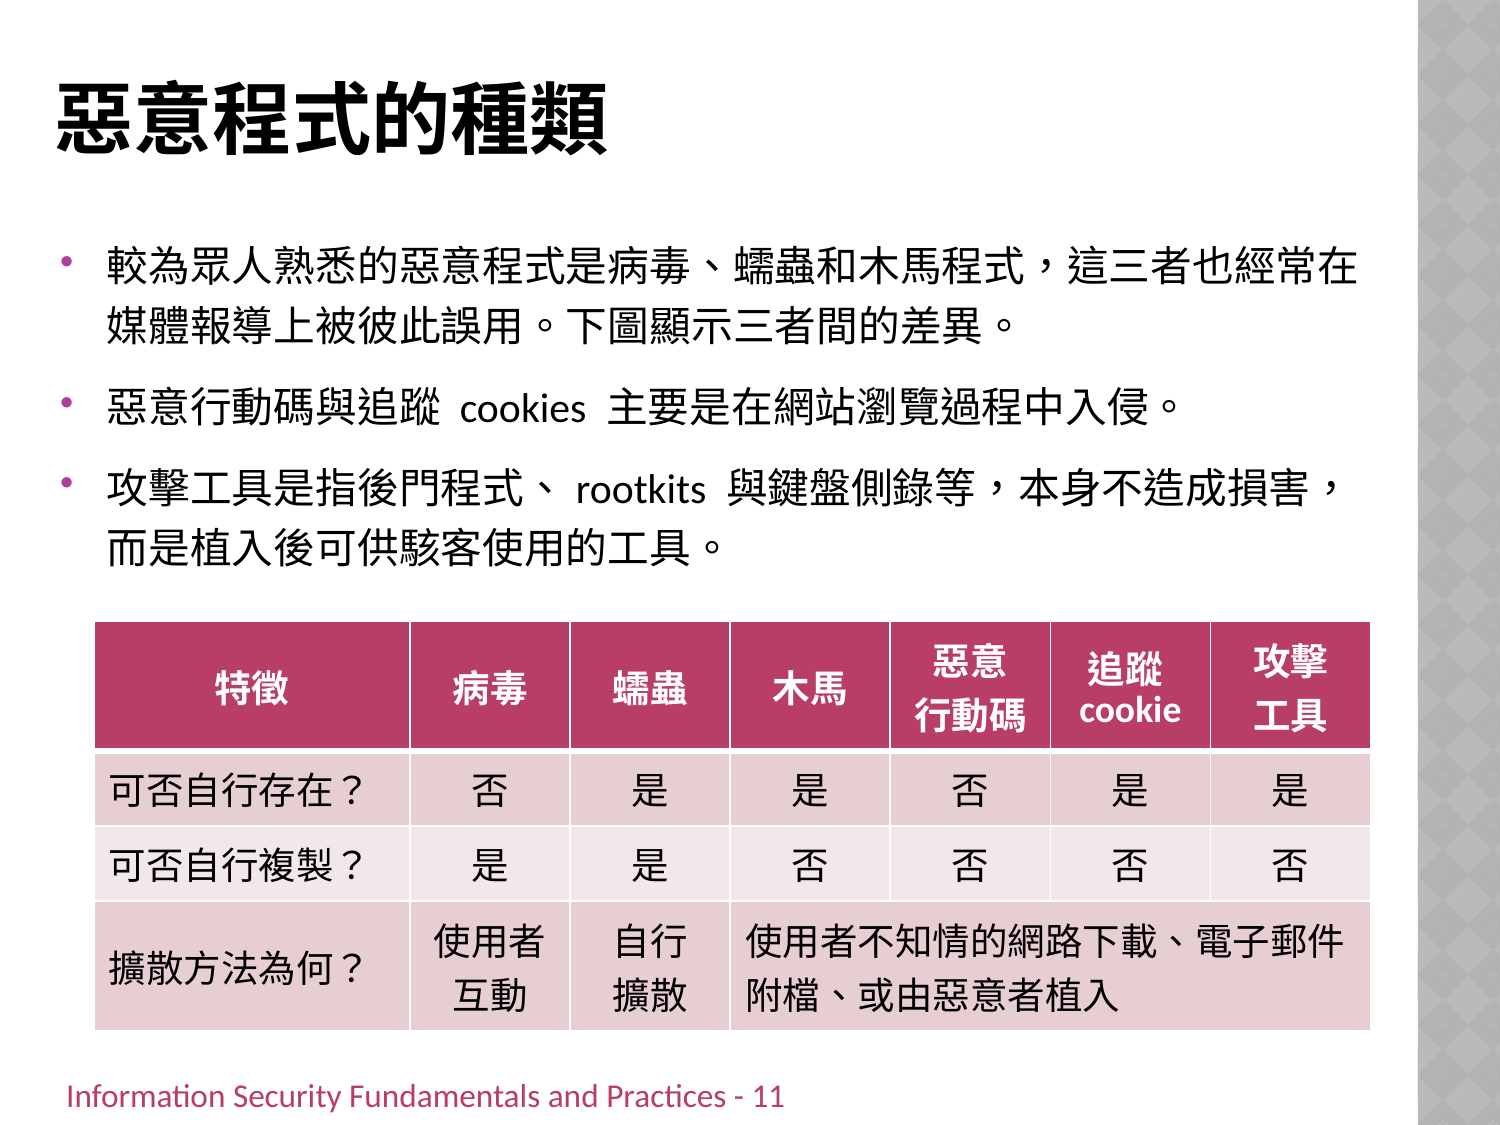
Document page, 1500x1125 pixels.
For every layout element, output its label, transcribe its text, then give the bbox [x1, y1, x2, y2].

table_cell 是 [571, 827, 729, 900]
table_cell 使用者互動 [411, 902, 569, 1030]
table_cell 自行 擴散 [571, 902, 729, 1030]
table_cell 可否自行複製？ [95, 827, 409, 900]
table_header 木馬 [731, 622, 889, 748]
table_cell 否 [1051, 827, 1210, 900]
list 較為眾人熟悉的惡意程式是病毒、蠕蟲和木馬程式，這三者也經常在媒體報導上被彼此誤用。下圖顯示三者間的差異。 惡意行動碼與追蹤 cookies 主要是在網站瀏覽過程中入侵。 攻擊工具是指後門程式、rootkits 與鍵盤側錄等，本身不造成損害，而是植入後可供駭客使用的工具。 [46, 222, 1395, 622]
table_cell 可否自行存在？ [95, 754, 409, 825]
table_header 追蹤cookie [1051, 622, 1210, 748]
table_cell 是 [571, 754, 729, 825]
table_cell 是 [1051, 754, 1210, 825]
table_cell 使用者不知情的網路下載、電子郵件附檔、或由惡意者植入 [731, 902, 1370, 1030]
table_cell 是 [1211, 754, 1370, 825]
table_cell 是 [731, 754, 889, 825]
table_cell 擴散方法為何？ [95, 902, 409, 1030]
table_cell 否 [411, 754, 569, 825]
table_header 攻擊 工具 [1211, 622, 1370, 748]
title 惡意程式的種類 [46, 52, 1395, 164]
table_cell 是 [411, 827, 569, 900]
table_header 病毒 [411, 622, 569, 748]
table_header 特徵 [95, 622, 409, 748]
table_cell 否 [891, 754, 1050, 825]
table_cell 否 [891, 827, 1050, 900]
table_header 惡意 行動碼 [891, 622, 1050, 748]
table_cell 否 [1211, 827, 1370, 900]
table_header 蠕蟲 [571, 622, 729, 748]
table_cell 否 [731, 827, 889, 900]
